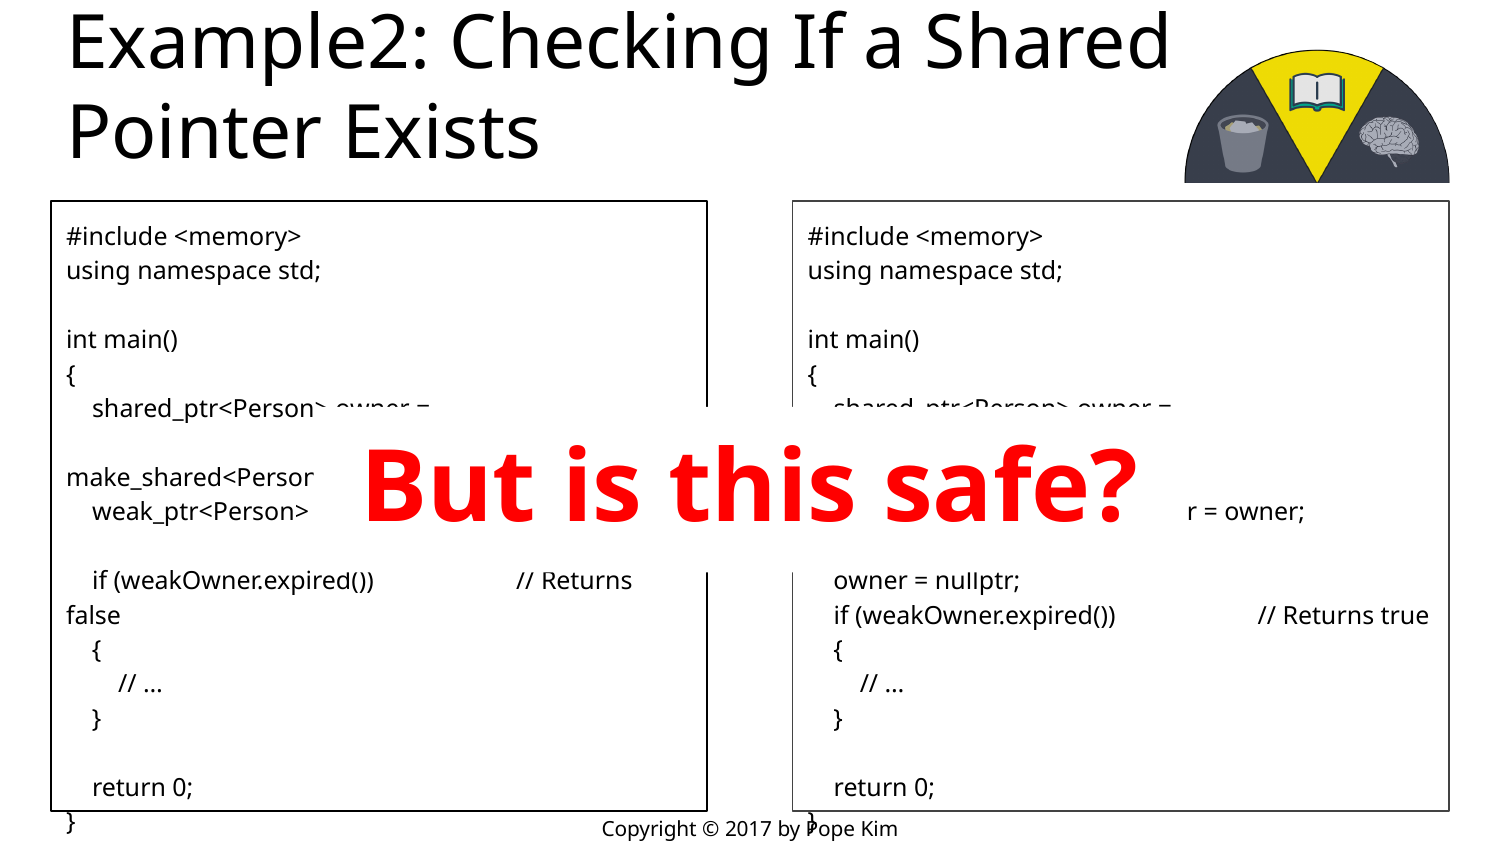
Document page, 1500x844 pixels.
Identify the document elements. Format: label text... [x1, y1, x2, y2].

list #include <memory> using namespace std; int main() { shared_ptr<Person> owner = make_shared<Person>("Pope"); weak_ptr<Person> weakOwner = owner; if (weakOwner.expired()) // Returns false { // … } return 0; } [51, 200, 708, 811]
list #include <memory> using namespace std; int main() { shared_ptr<Person> owner = make_shared<Person>("Pope"); weak_ptr<Person> weakOwner = owner; owner = nullptr; if (weakOwner.expired()) // Returns true { // … } return 0; } [792, 200, 1449, 811]
text_box But is this safe? [313, 406, 1187, 573]
picture [1134, 0, 1500, 183]
title Example2: Checking If a Shared Pointer Exists [51, 51, 1449, 189]
